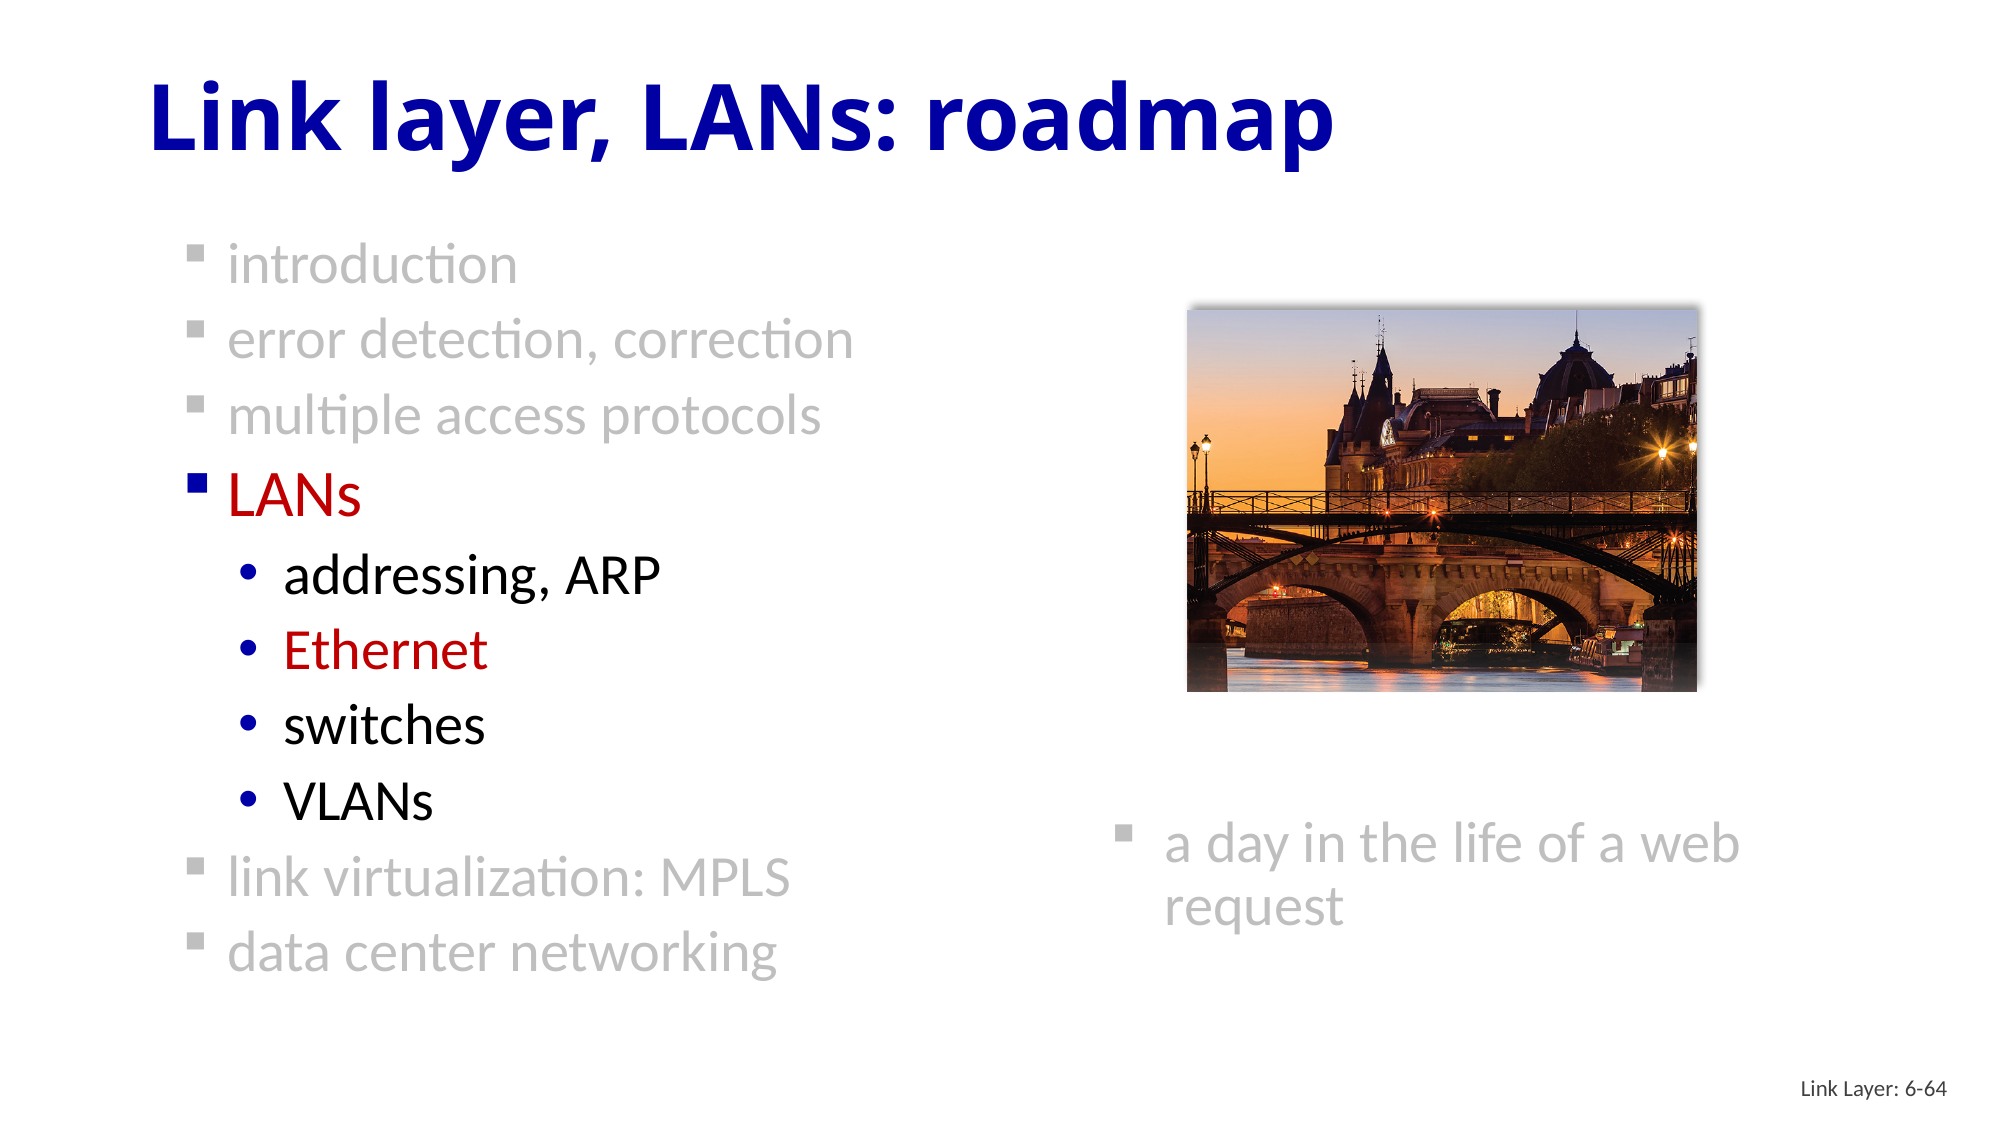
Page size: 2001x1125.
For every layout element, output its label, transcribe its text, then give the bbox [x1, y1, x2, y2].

text_box a day in the life of a web request [1080, 804, 1907, 966]
title Link layer, LANs: roadmap [131, 47, 1856, 195]
text_box introduction error detection, correction multiple access protocols LANs addressing, ARP Ethernet switches VLANs link virtualization: MPLS data center networking [165, 225, 1080, 1053]
slide_number Link Layer: 6-64 [1512, 1056, 1963, 1117]
picture [1187, 310, 1697, 692]
